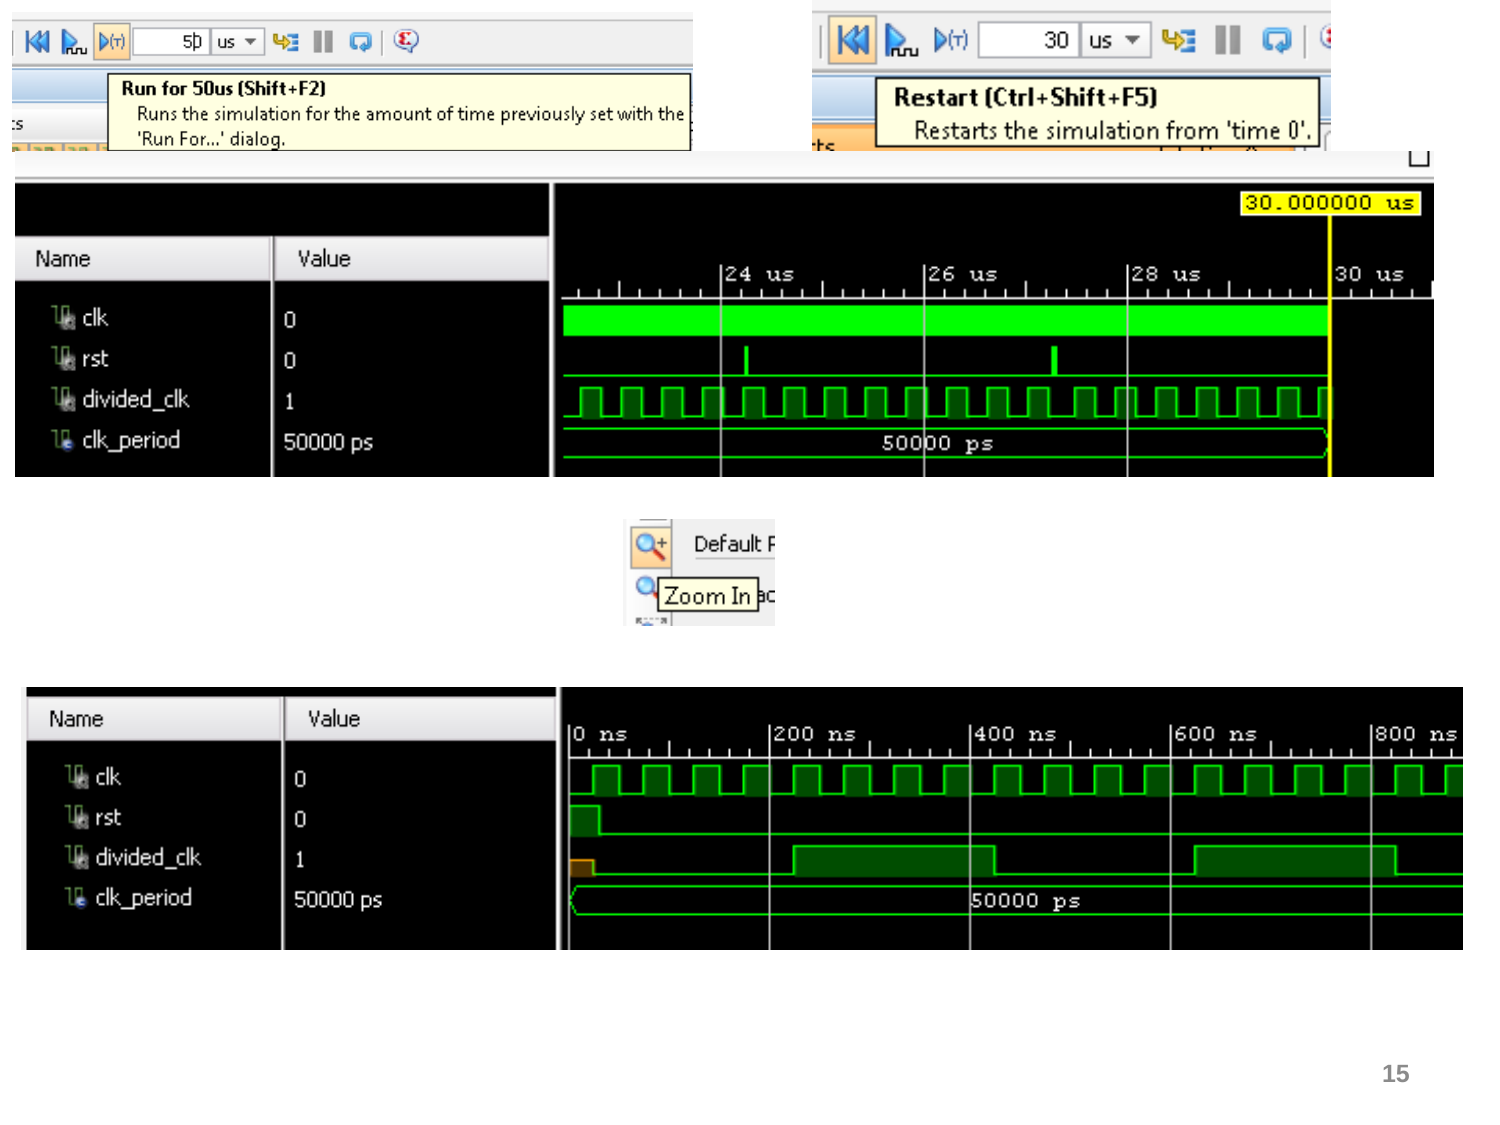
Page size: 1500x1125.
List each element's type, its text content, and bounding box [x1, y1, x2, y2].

picture [12, 0, 1434, 477]
picture [21, 687, 1463, 951]
picture [623, 519, 776, 626]
slide_number 15 [1074, 1042, 1425, 1103]
